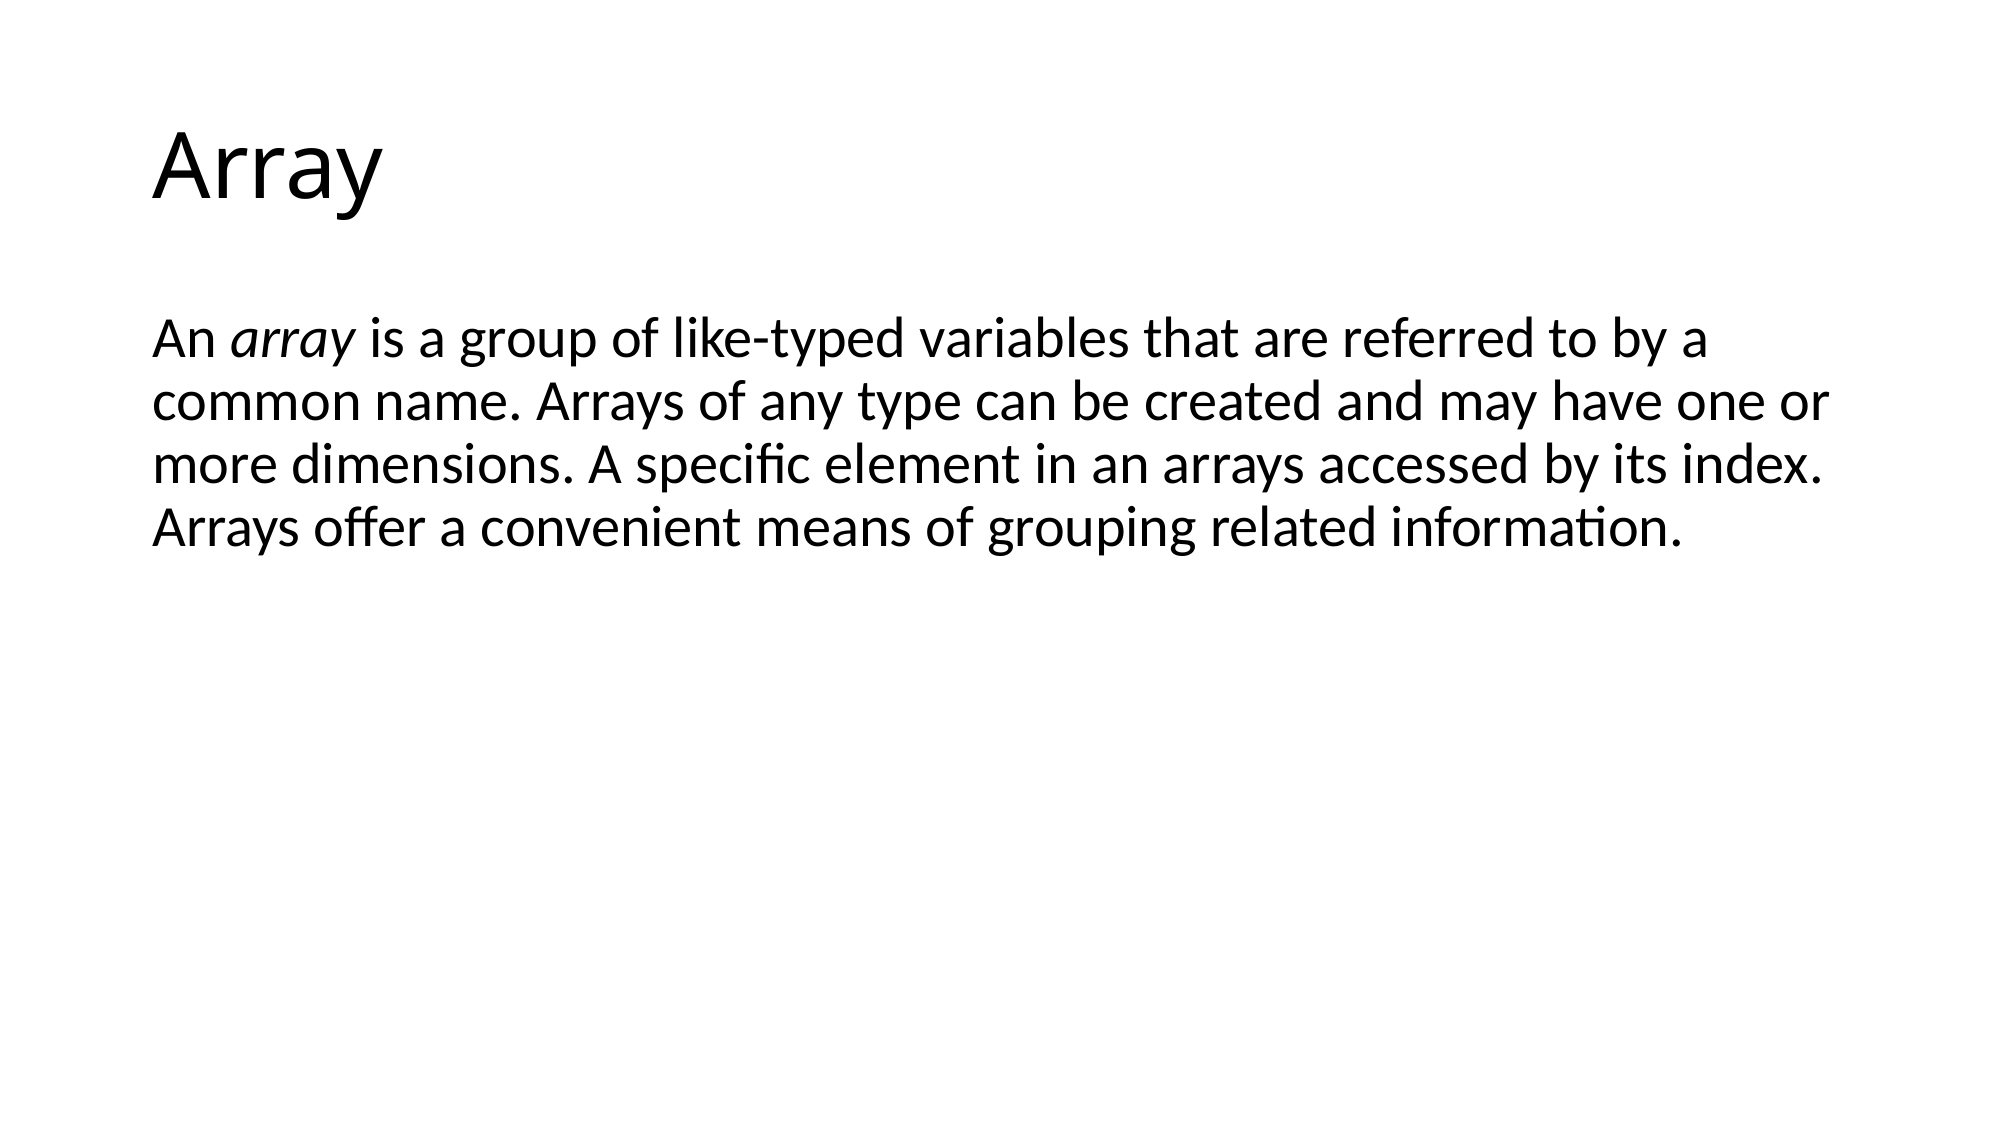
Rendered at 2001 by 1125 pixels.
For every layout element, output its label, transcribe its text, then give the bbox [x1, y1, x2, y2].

list An array is a group of like-typed variables that are referred to by a common name. Arrays of any type can be created and may have one or more dimensions. A specific element in an arrays accessed by its index. Arrays offer a convenient means of grouping related information. [137, 299, 1863, 1014]
title Array [137, 59, 1863, 278]
